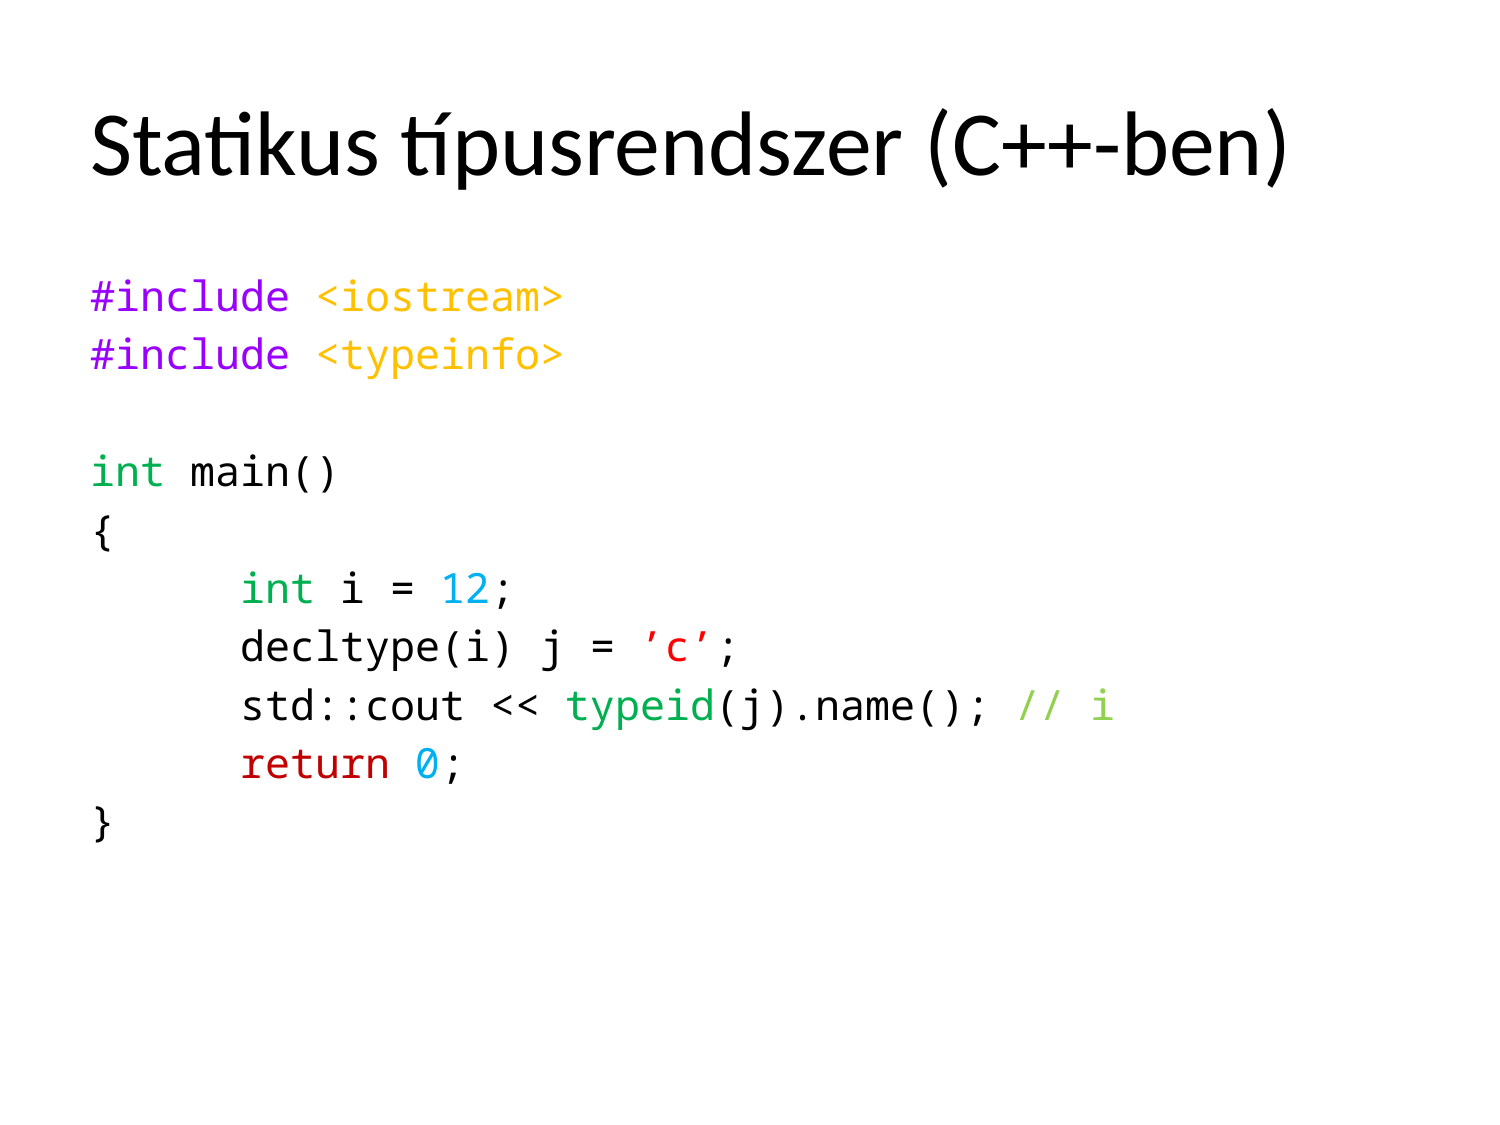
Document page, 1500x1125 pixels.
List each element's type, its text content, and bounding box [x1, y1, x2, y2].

list #include <iostream> #include <typeinfo> int main() { int i = 12; decltype(i) j = ’c’; std::cout << typeid(j).name(); // i return 0; } [74, 262, 1500, 1006]
title Statikus típusrendszer (C++-ben) [74, 44, 1426, 233]
